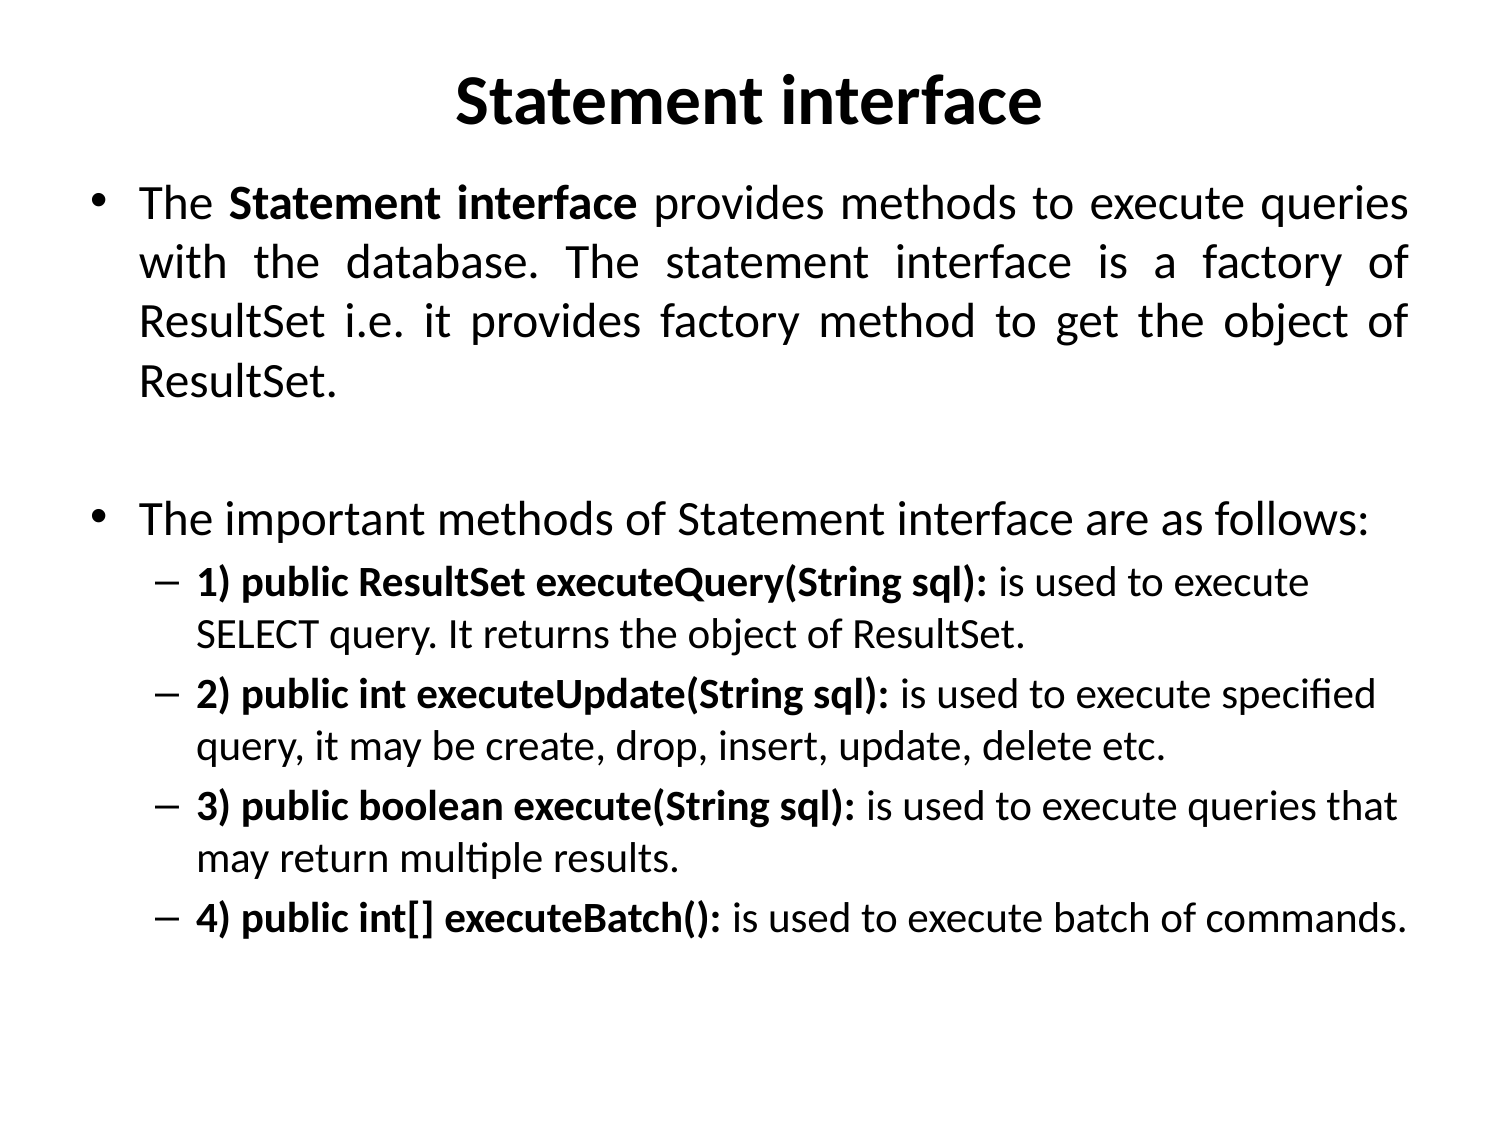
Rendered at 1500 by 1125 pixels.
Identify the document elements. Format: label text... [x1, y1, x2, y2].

title Statement interface [75, 45, 1425, 162]
list The Statement interface provides methods to execute queries with the database. The statement interface is a factory of ResultSet i.e. it provides factory method to get the object of ResultSet. The important methods of Statement interface are as follows: 1) public ResultSet executeQuery(String sql): is used to execute SELECT query. It returns the object of ResultSet. 2) public int executeUpdate(String sql): is used to execute specified query, it may be create, drop, insert, update, delete etc. 3) public boolean execute(String sql): is used to execute queries that may return multiple results. 4) public int[] executeBatch(): is used to execute batch of commands. [75, 162, 1425, 1075]
